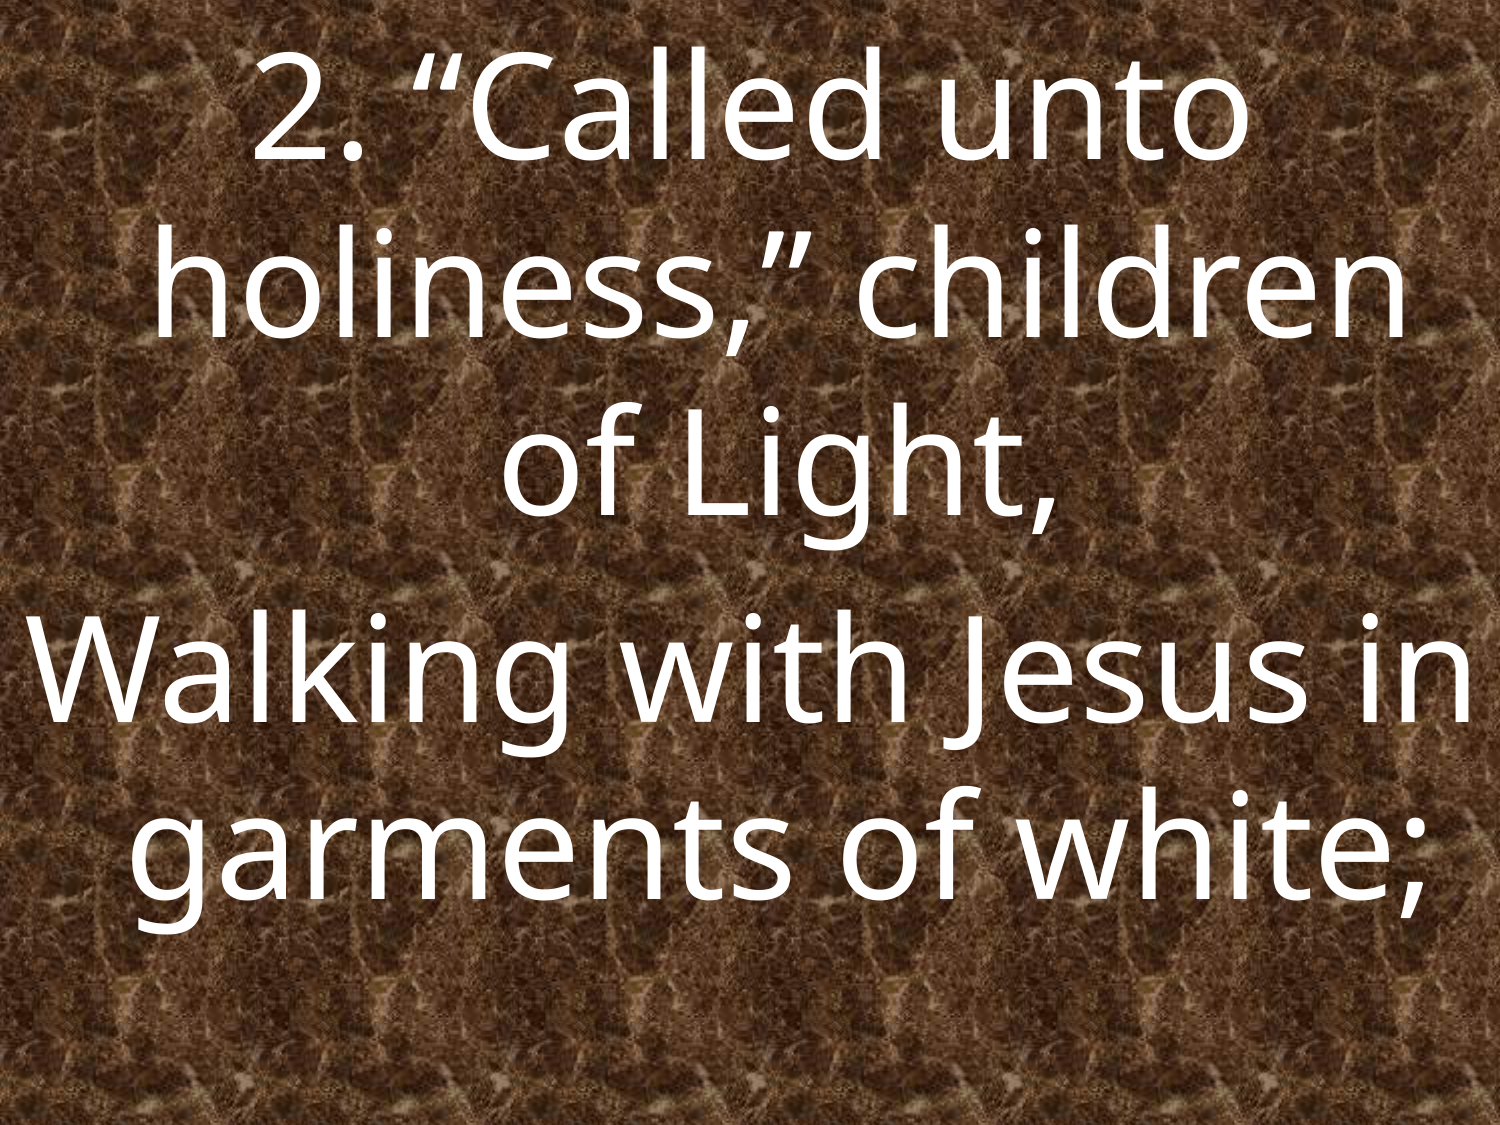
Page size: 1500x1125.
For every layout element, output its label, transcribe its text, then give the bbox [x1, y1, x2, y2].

list 2. “Called unto holiness,” children of Light, Walking with Jesus in garments of white; [6, 4, 1500, 1125]
picture [0, 0, 1500, 1125]
